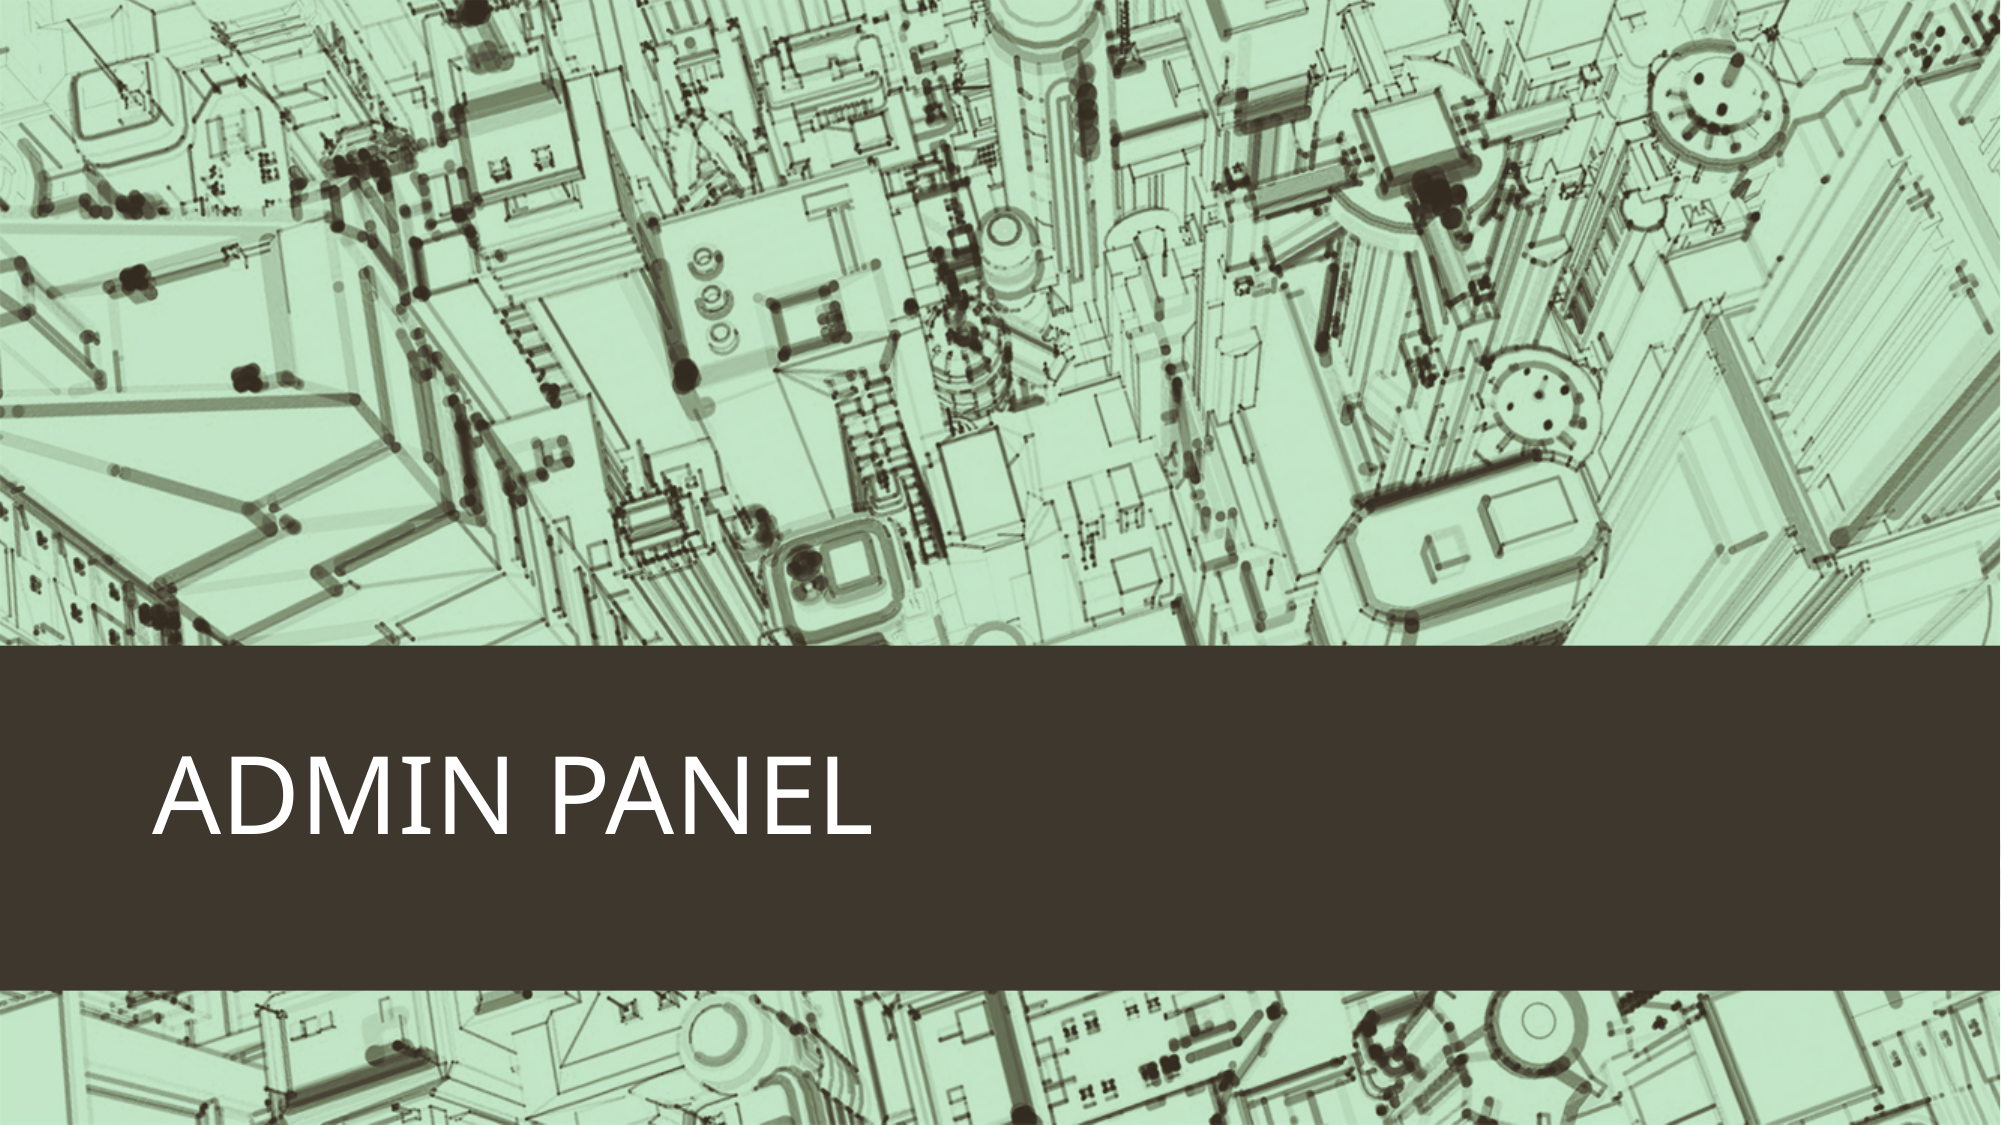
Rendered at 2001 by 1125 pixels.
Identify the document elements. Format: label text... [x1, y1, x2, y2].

picture [0, 0, 2001, 1125]
title ADMIN PANEL [137, 675, 1863, 865]
